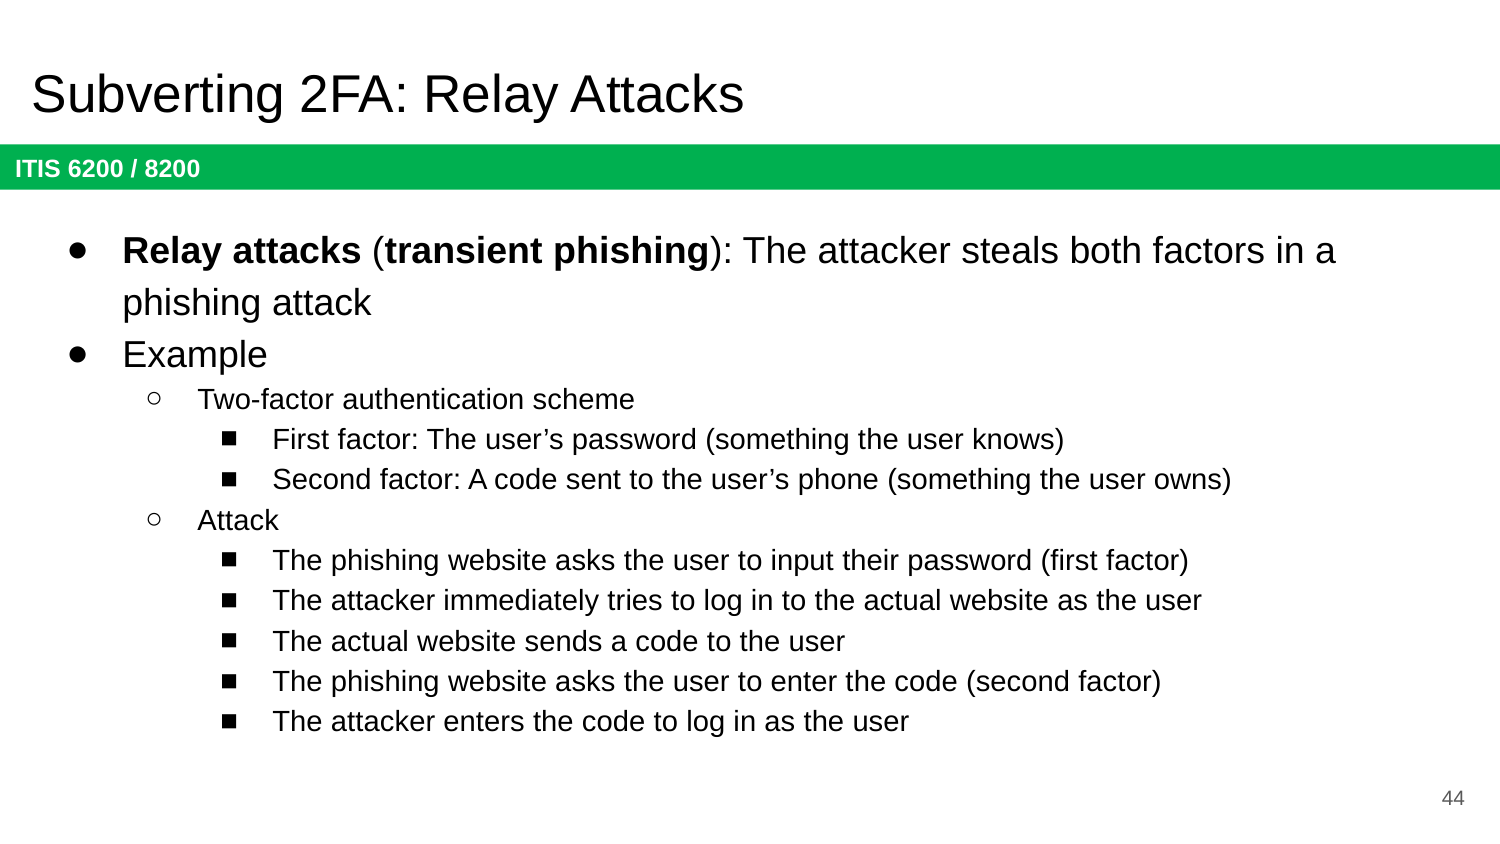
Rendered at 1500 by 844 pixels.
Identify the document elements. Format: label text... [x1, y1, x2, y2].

title Subverting 2FA: Relay Attacks [16, 44, 1415, 139]
list Relay attacks (transient phishing): The attacker steals both factors in a phishing attack Example Two-factor authentication scheme First factor: The user’s password (something the user knows) Second factor: A code sent to the user’s phone (something the user owns) Attack The phishing website asks the user to input their password (first factor) The attacker immediately tries to log in to the actual website as the user The actual website sends a code to the user The phishing website asks the user to enter the code (second factor) The attacker enters the code to log in as the user [32, 204, 1431, 823]
slide_number 44 [1389, 764, 1480, 830]
